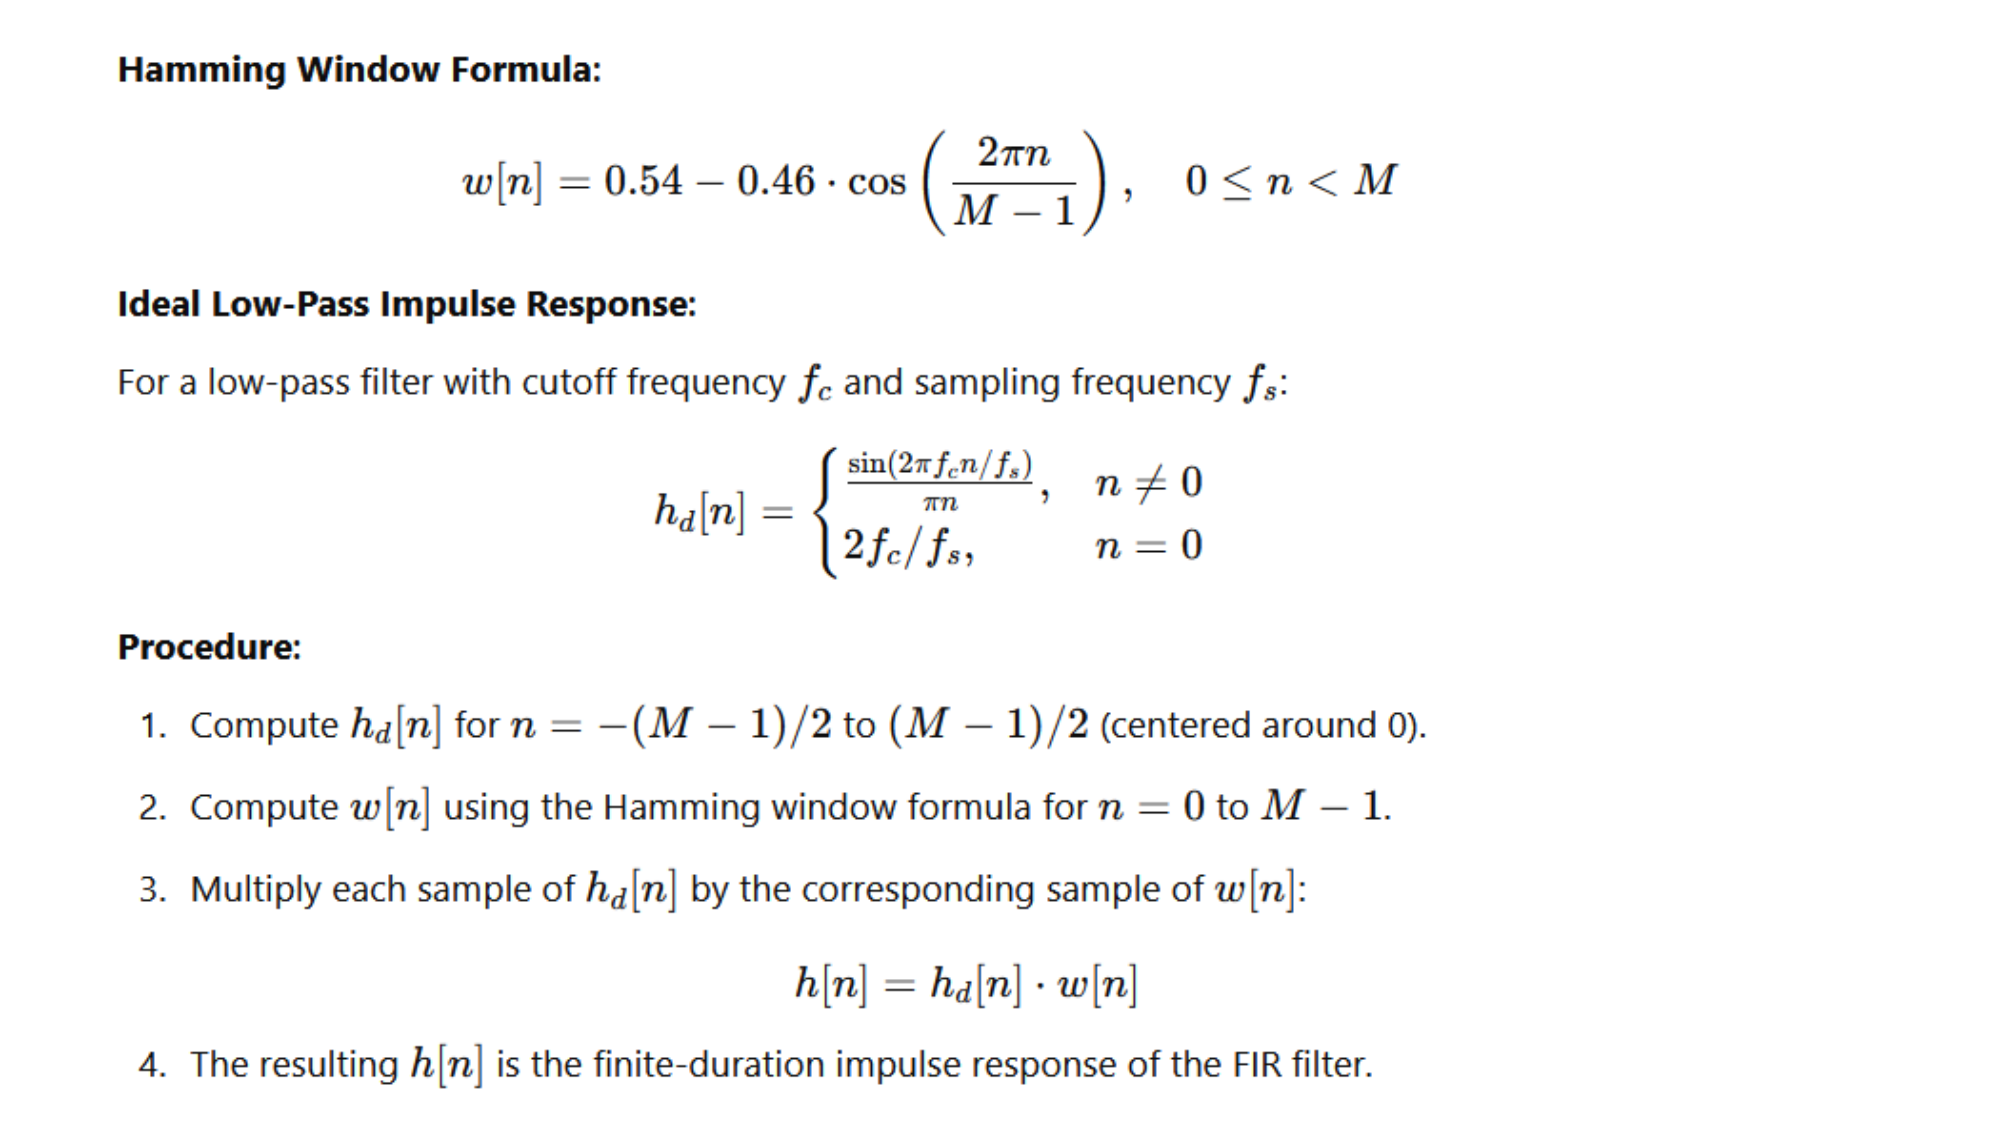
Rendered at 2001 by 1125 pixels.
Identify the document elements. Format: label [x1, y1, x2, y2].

picture [109, 23, 1472, 1100]
